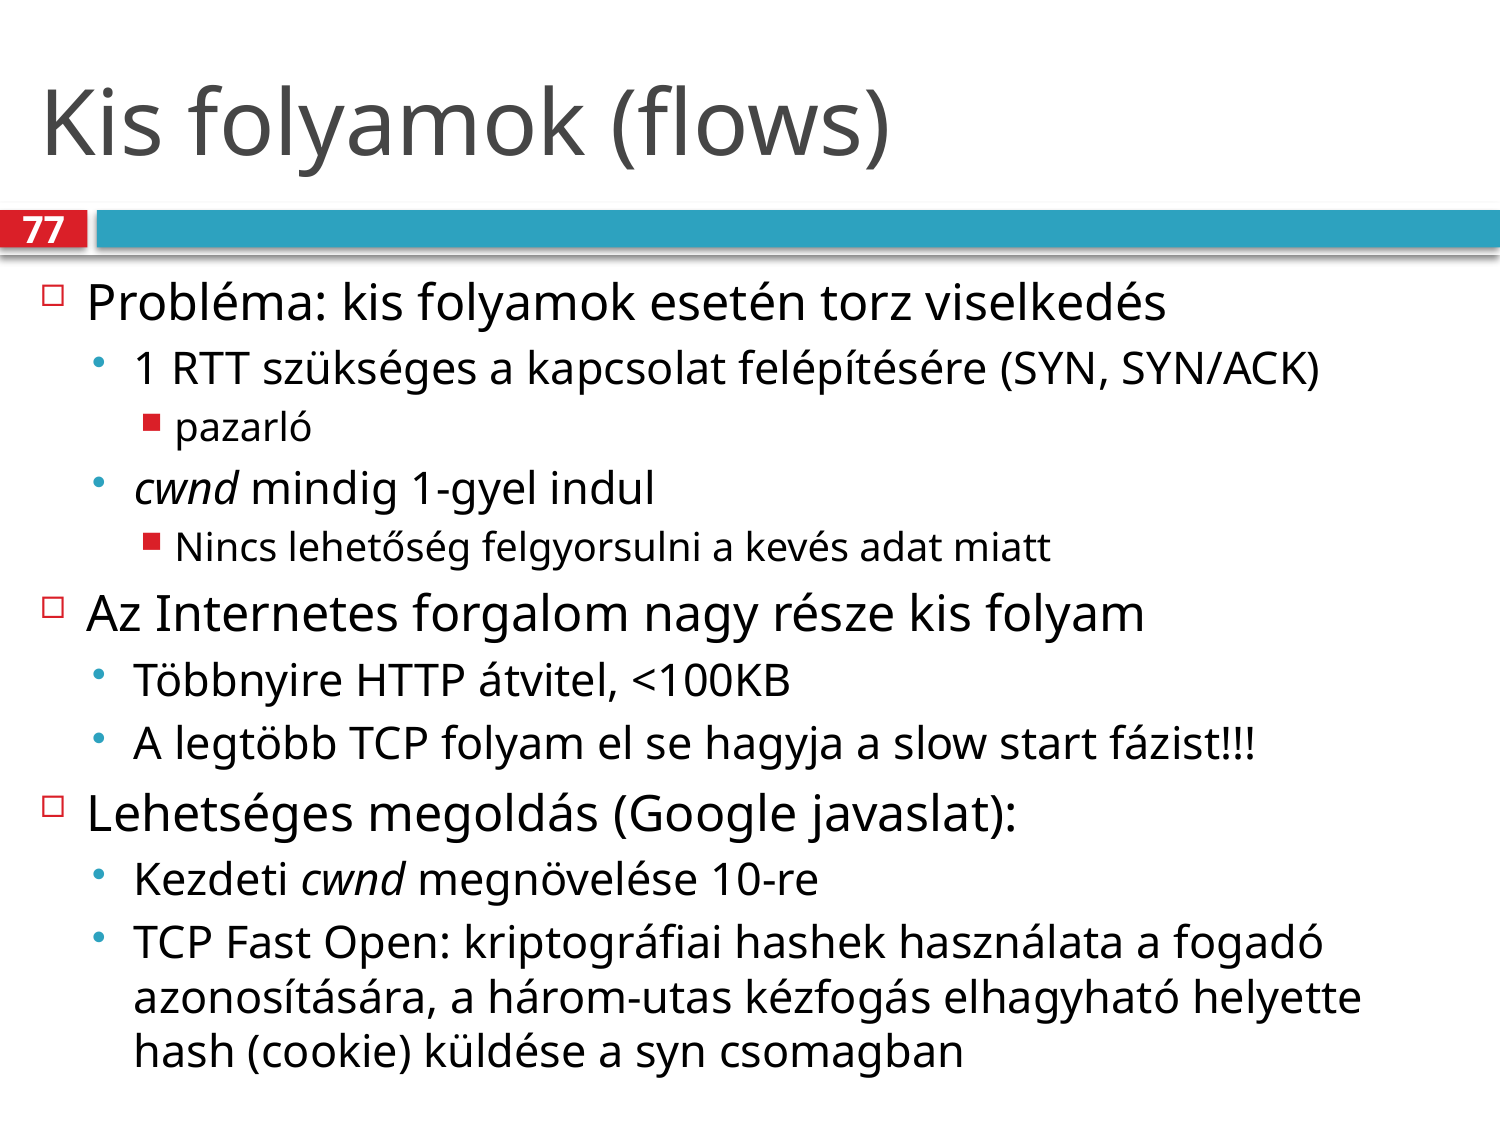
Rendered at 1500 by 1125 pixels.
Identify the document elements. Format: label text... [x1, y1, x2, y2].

title Kis folyamok (flows) [24, 37, 1475, 200]
slide_number 77 [0, 206, 88, 257]
list Probléma: kis folyamok esetén torz viselkedés 1 RTT szükséges a kapcsolat felépítésére (SYN, SYN/ACK) pazarló cwnd mindig 1-gyel indul Nincs lehetőség felgyorsulni a kevés adat miatt Az Internetes forgalom nagy része kis folyam Többnyire HTTP átvitel, <100KB A legtöbb TCP folyam el se hagyja a slow start fázist!!! Lehetséges megoldás (Google javaslat): Kezdeti cwnd megnövelése 10-re TCP Fast Open: kriptográfiai hashek használata a fogadó azonosítására, a három-utas kézfogás elhagyható helyette hash (cookie) küldése a syn csomagban [24, 262, 1475, 1100]
